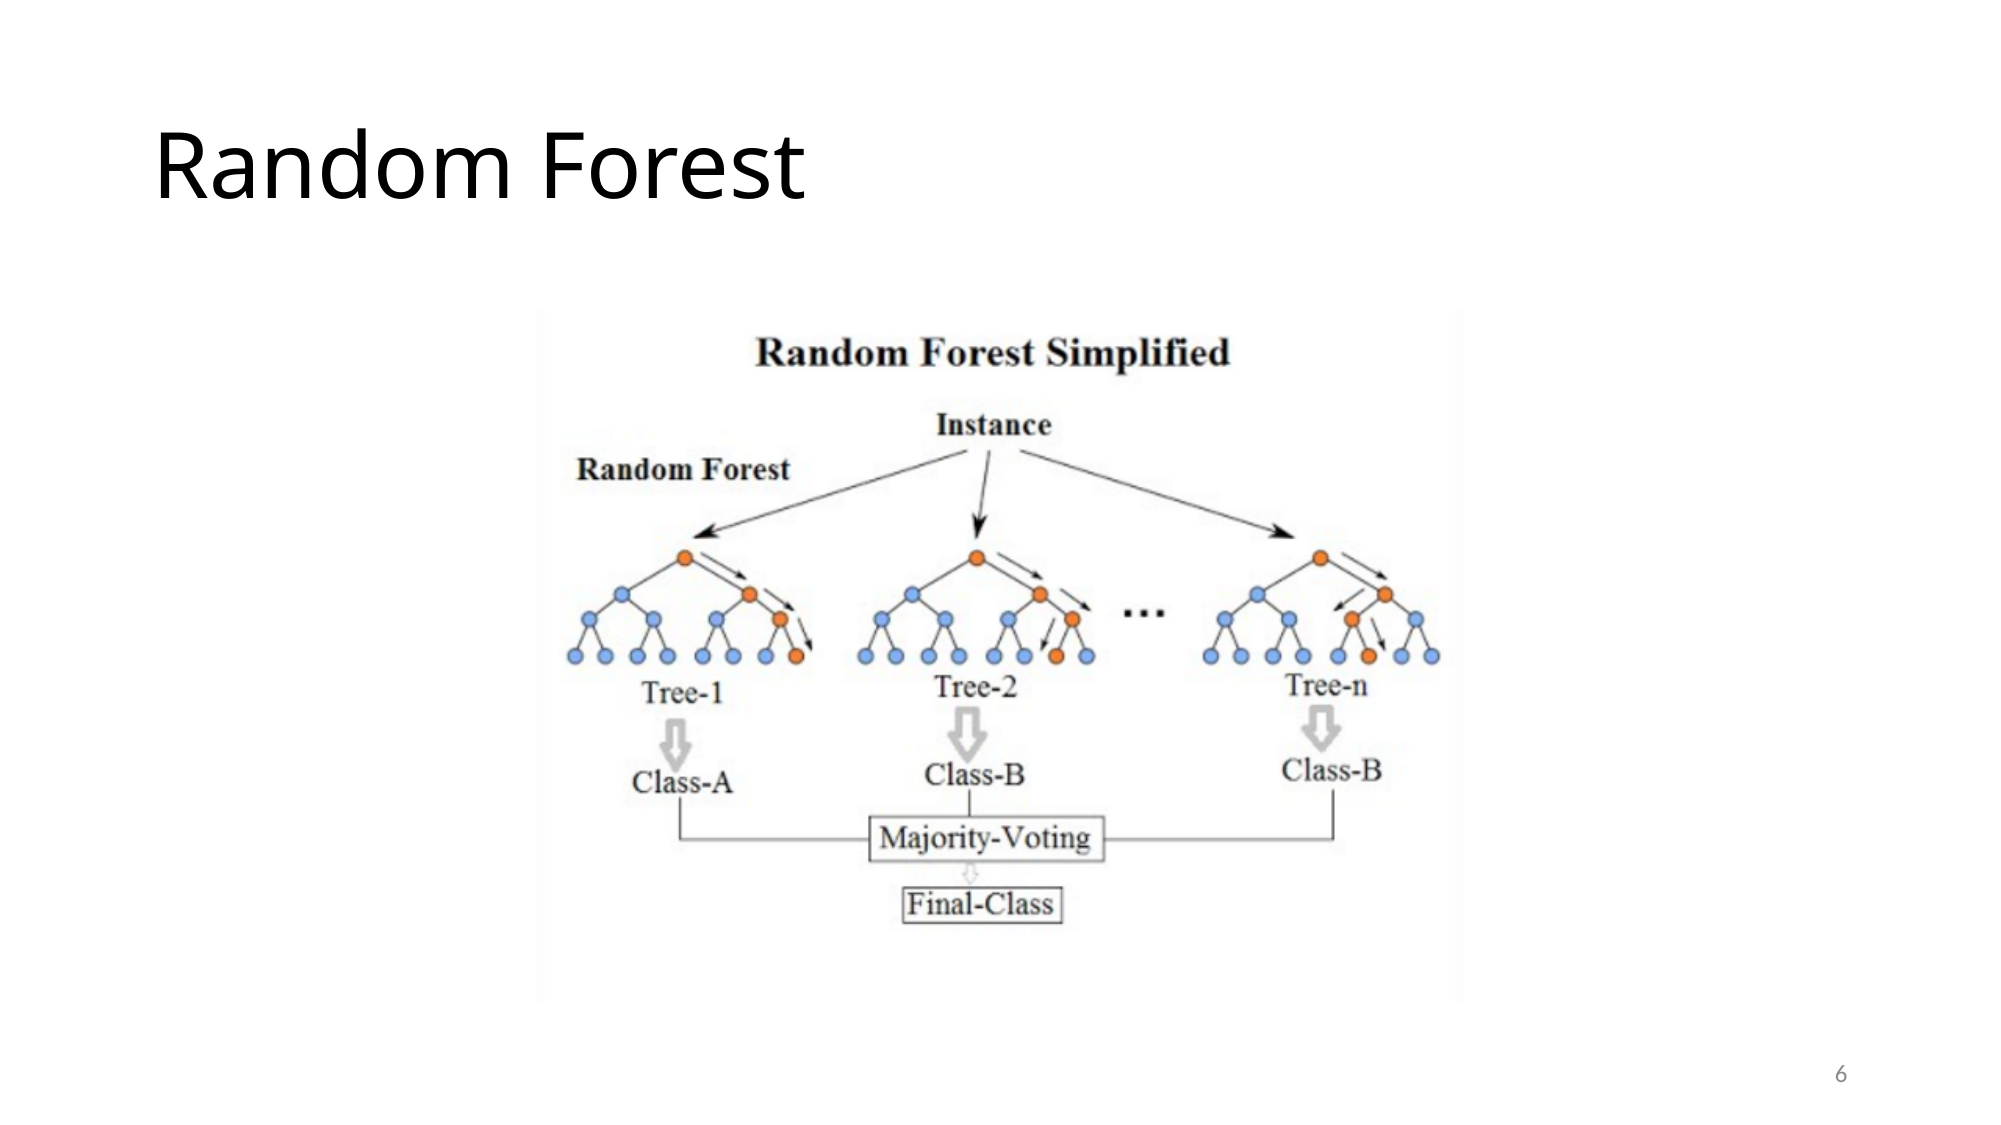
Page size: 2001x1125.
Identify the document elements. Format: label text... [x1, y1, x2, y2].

slide_number 6 [1412, 1042, 1863, 1103]
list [537, 309, 1463, 1004]
title Random Forest [137, 59, 1863, 278]
